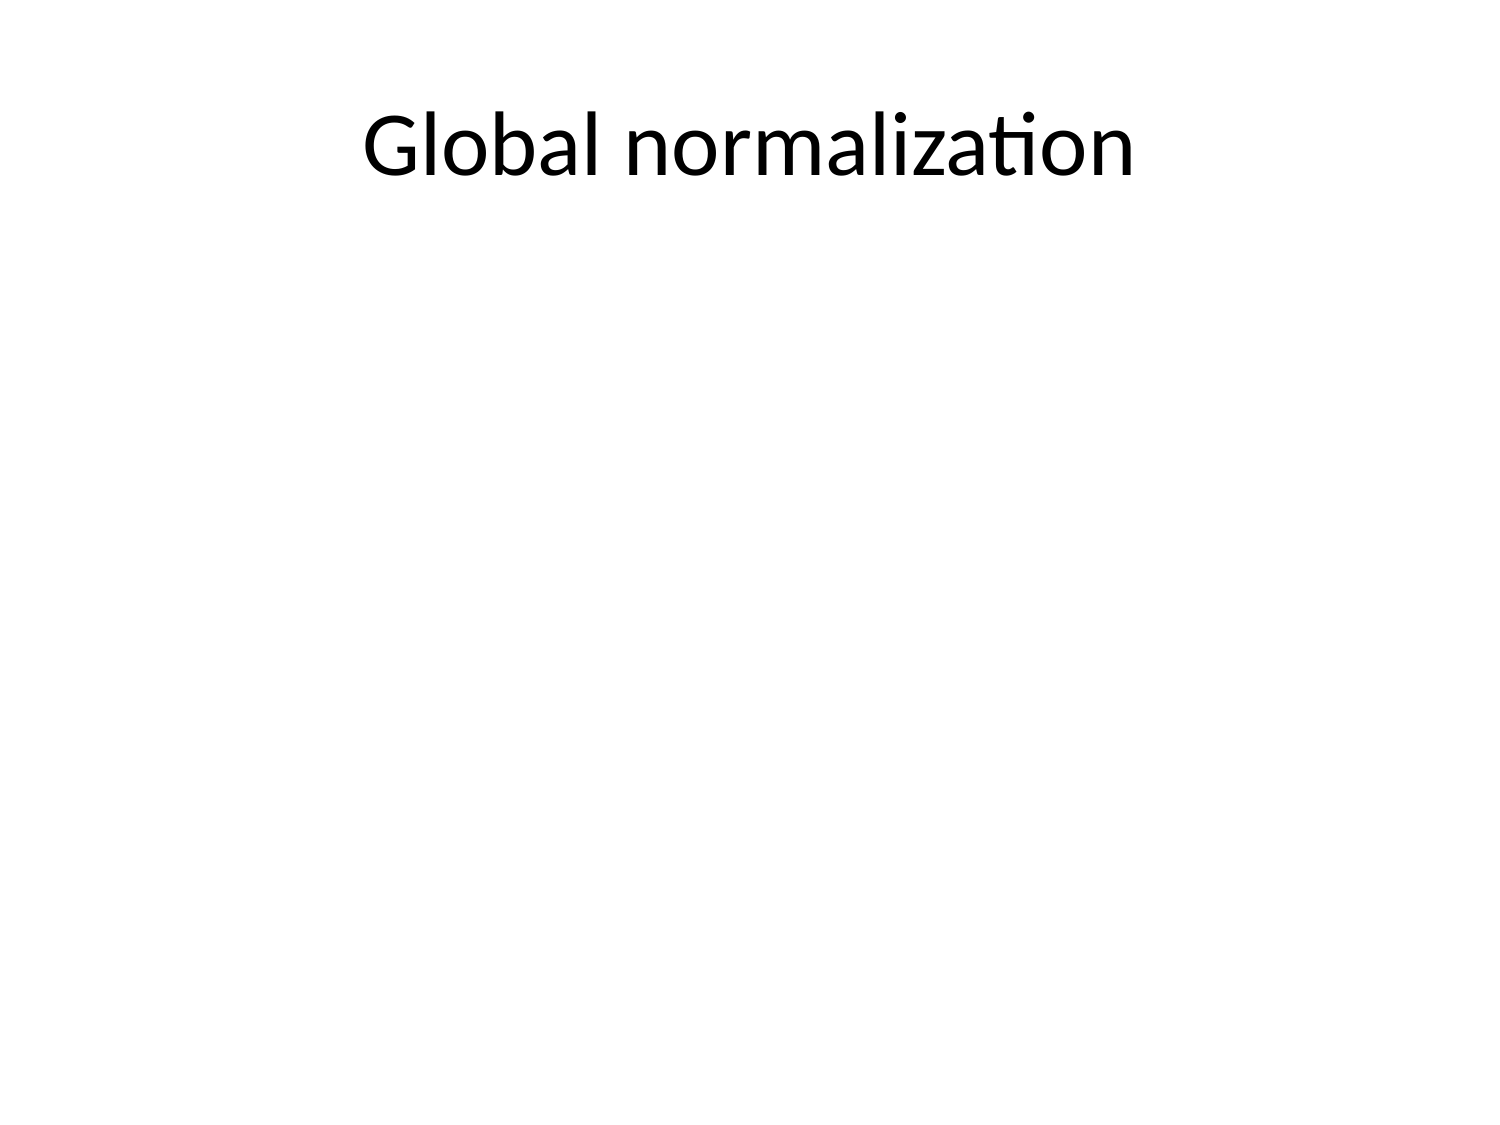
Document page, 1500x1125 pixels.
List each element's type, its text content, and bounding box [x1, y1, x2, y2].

title Global normalization [75, 45, 1425, 233]
